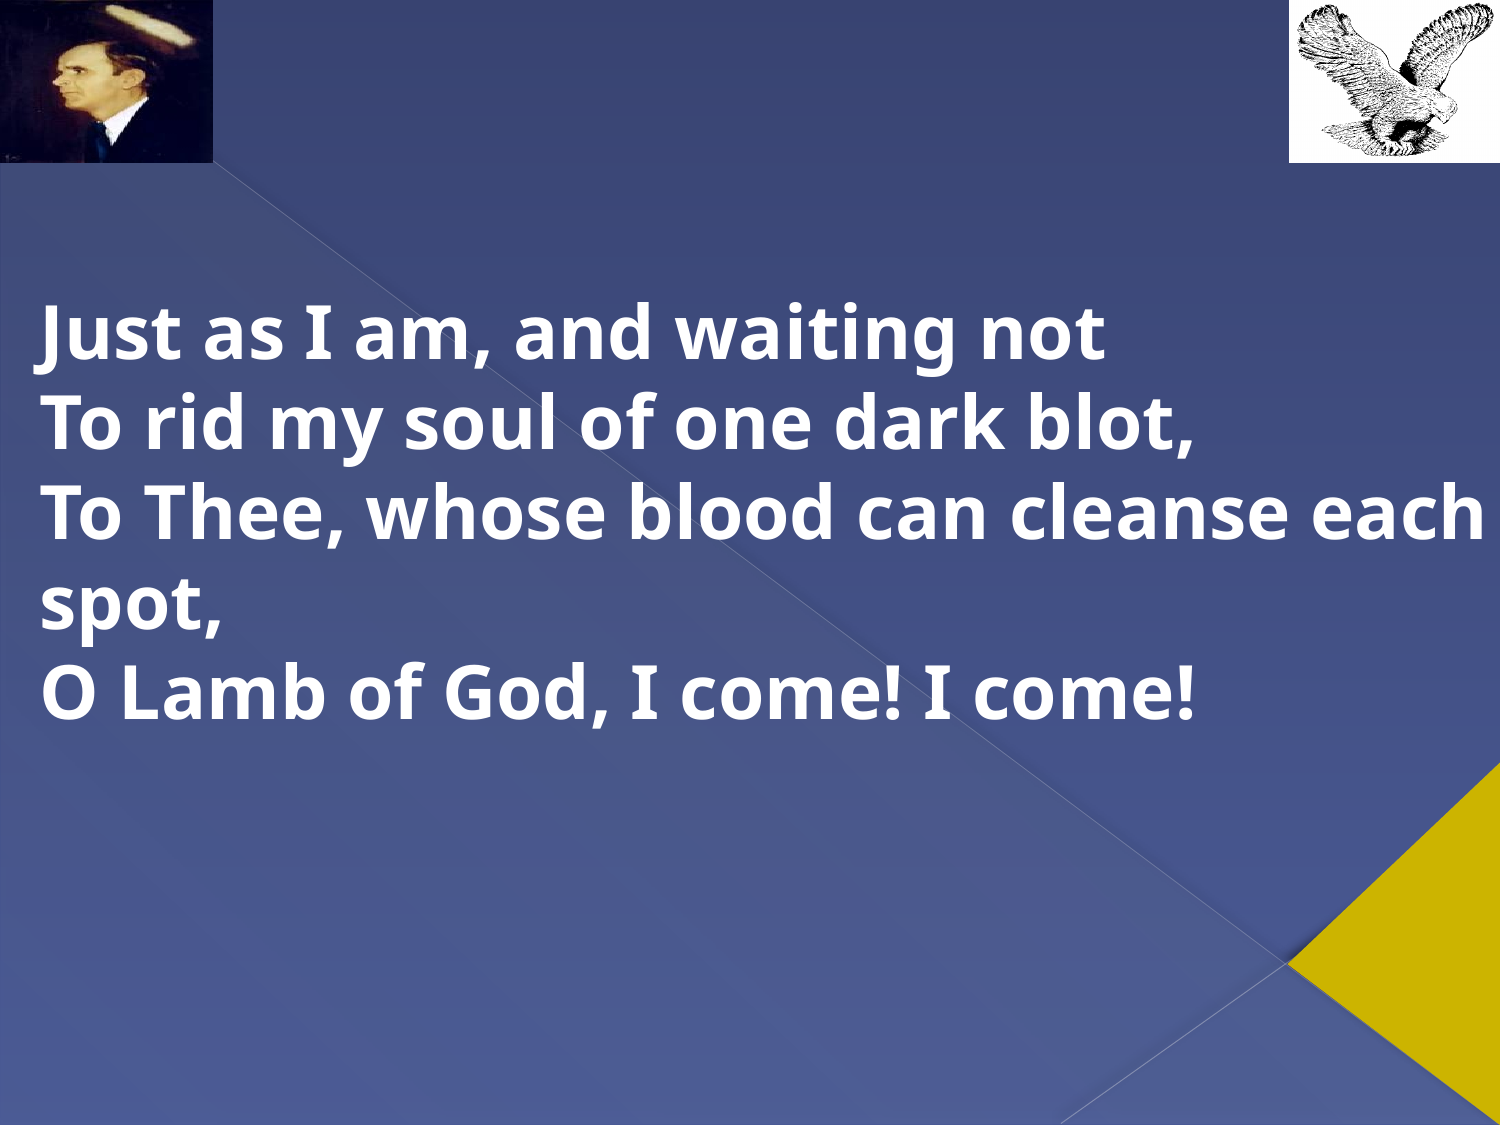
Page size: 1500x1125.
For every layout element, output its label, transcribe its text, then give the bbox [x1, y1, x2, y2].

picture [1288, 0, 1500, 163]
text_box [1285, 760, 1500, 1125]
picture [0, 0, 213, 163]
text_box Just as I am, and waiting not To rid my soul of one dark blot, To Thee, whose blood can cleanse each spot, O Lamb of God, I come! I come! [24, 187, 1500, 743]
